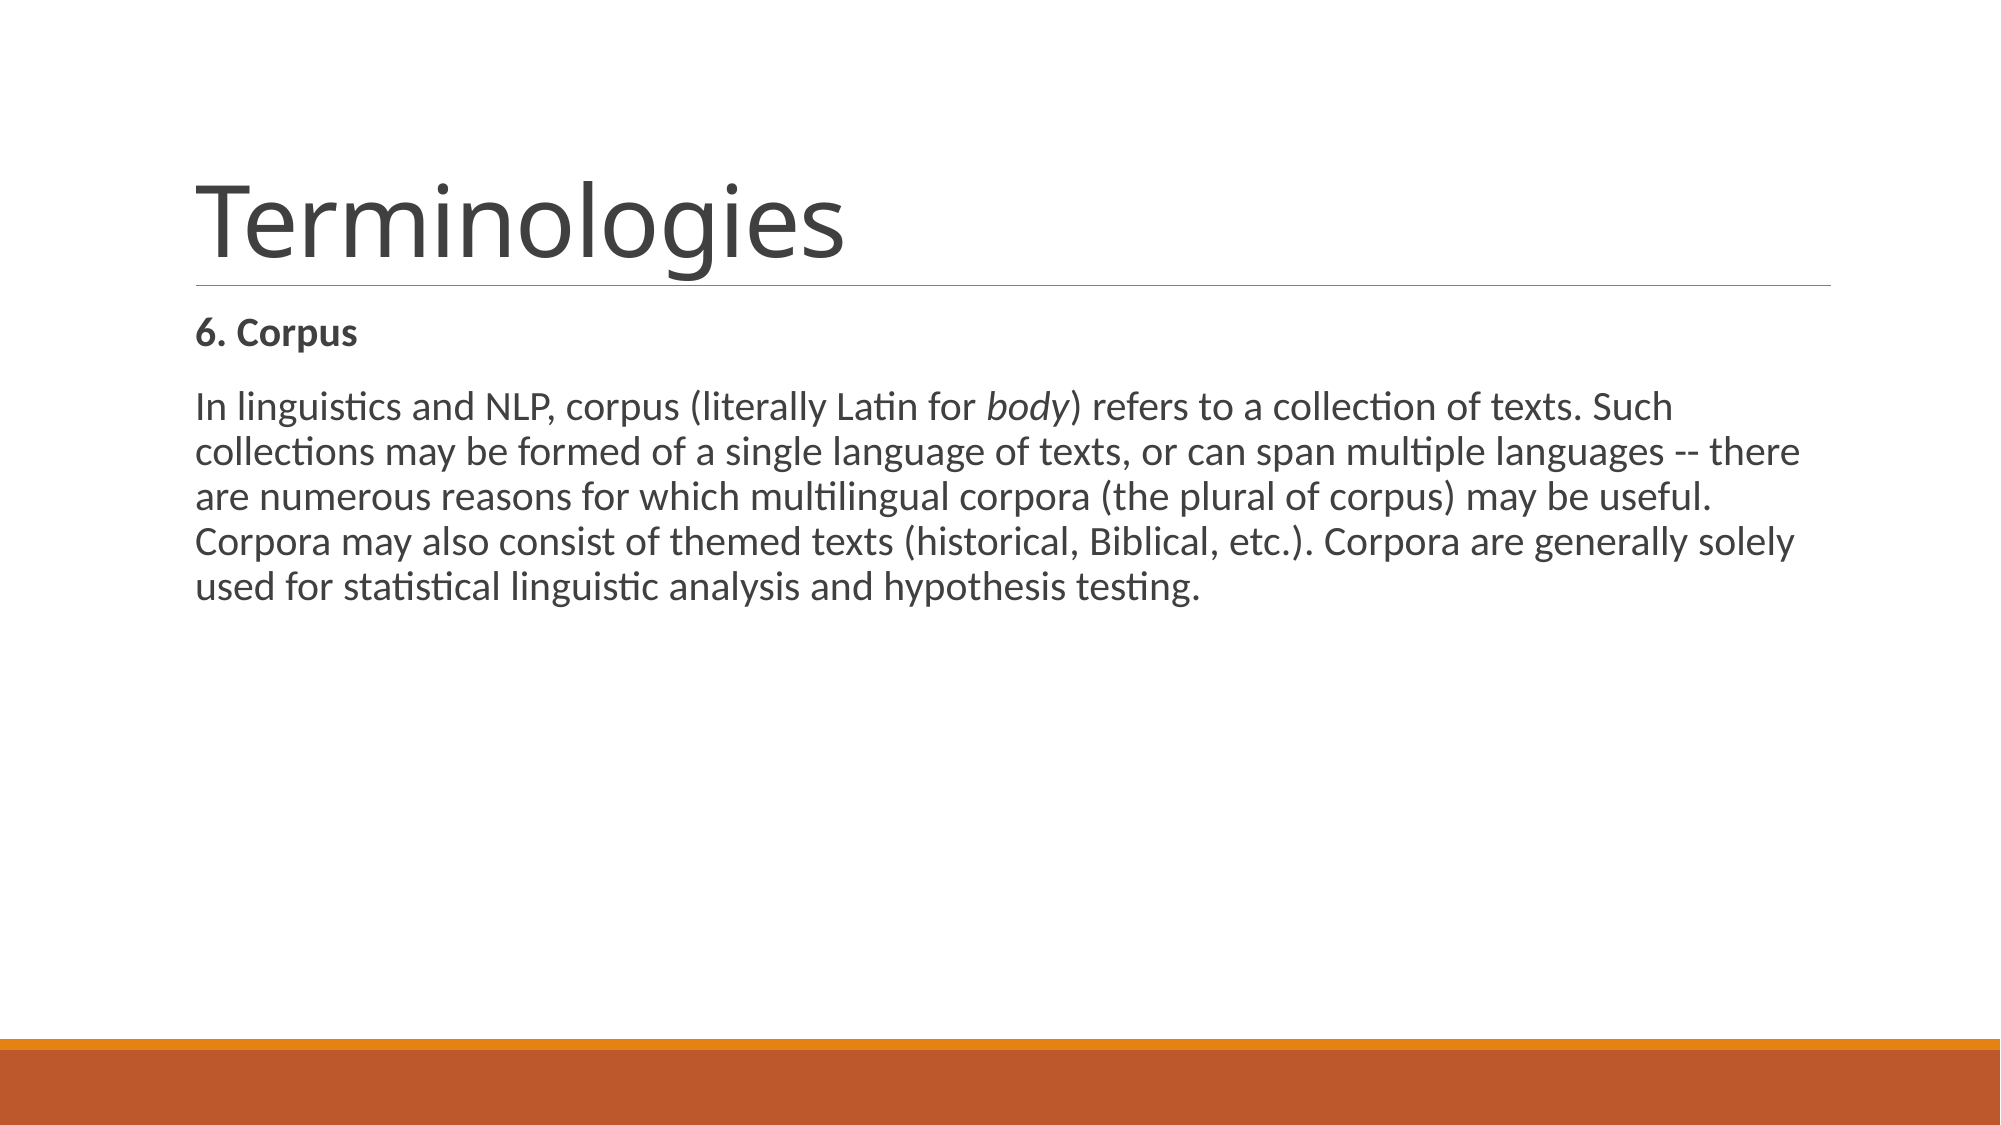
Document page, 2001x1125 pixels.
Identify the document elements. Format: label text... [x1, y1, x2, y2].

title Terminologies [180, 47, 1830, 285]
list 6. Corpus In linguistics and NLP, corpus (literally Latin for body) refers to a collection of texts. Such collections may be formed of a single language of texts, or can span multiple languages -- there are numerous reasons for which multilingual corpora (the plural of corpus) may be useful. Corpora may also consist of themed texts (historical, Biblical, etc.). Corpora are generally solely used for statistical linguistic analysis and hypothesis testing. [180, 302, 1830, 963]
